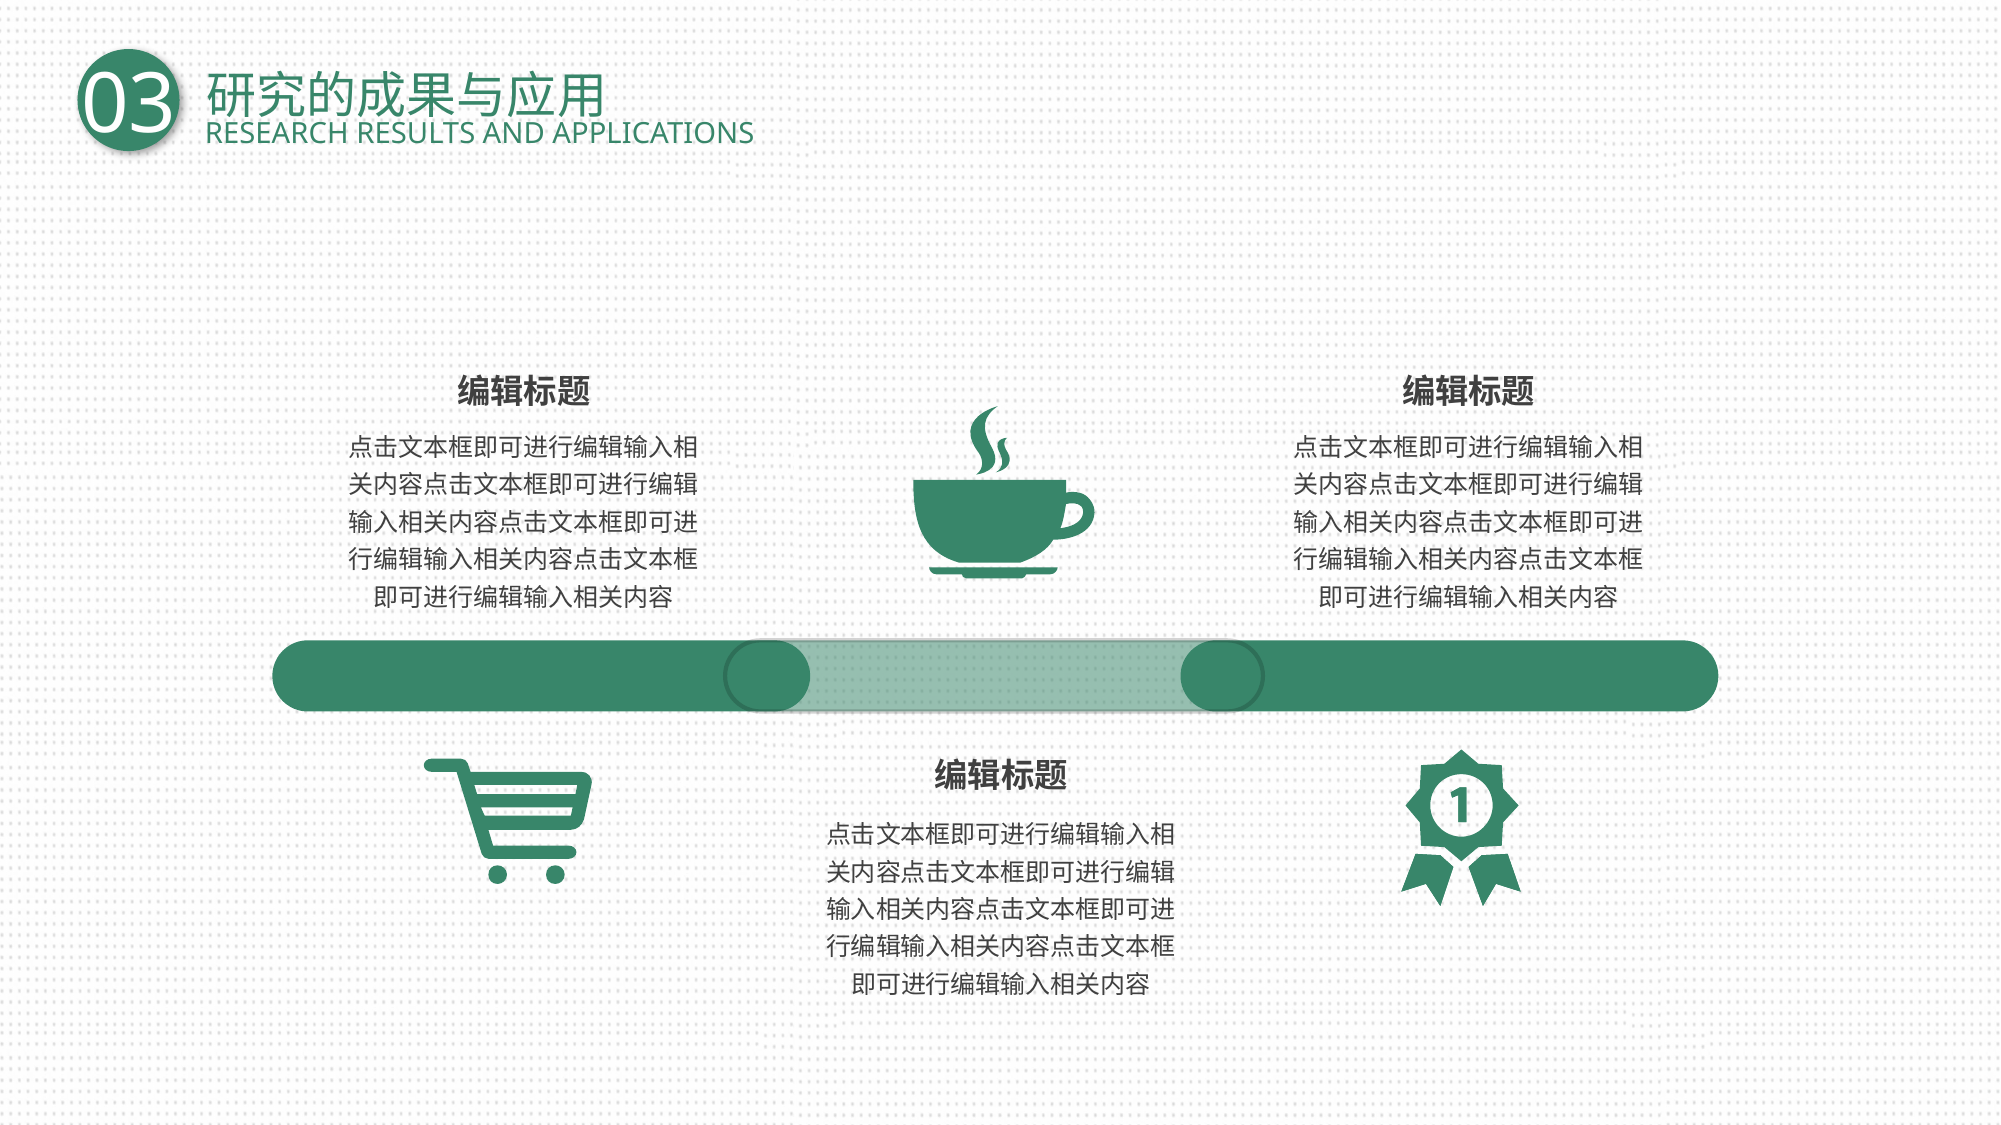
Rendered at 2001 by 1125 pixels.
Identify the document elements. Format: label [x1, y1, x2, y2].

text_box [423, 758, 593, 885]
text_box [1401, 749, 1521, 907]
picture [0, 0, 2000, 1125]
text_box [913, 406, 1095, 579]
